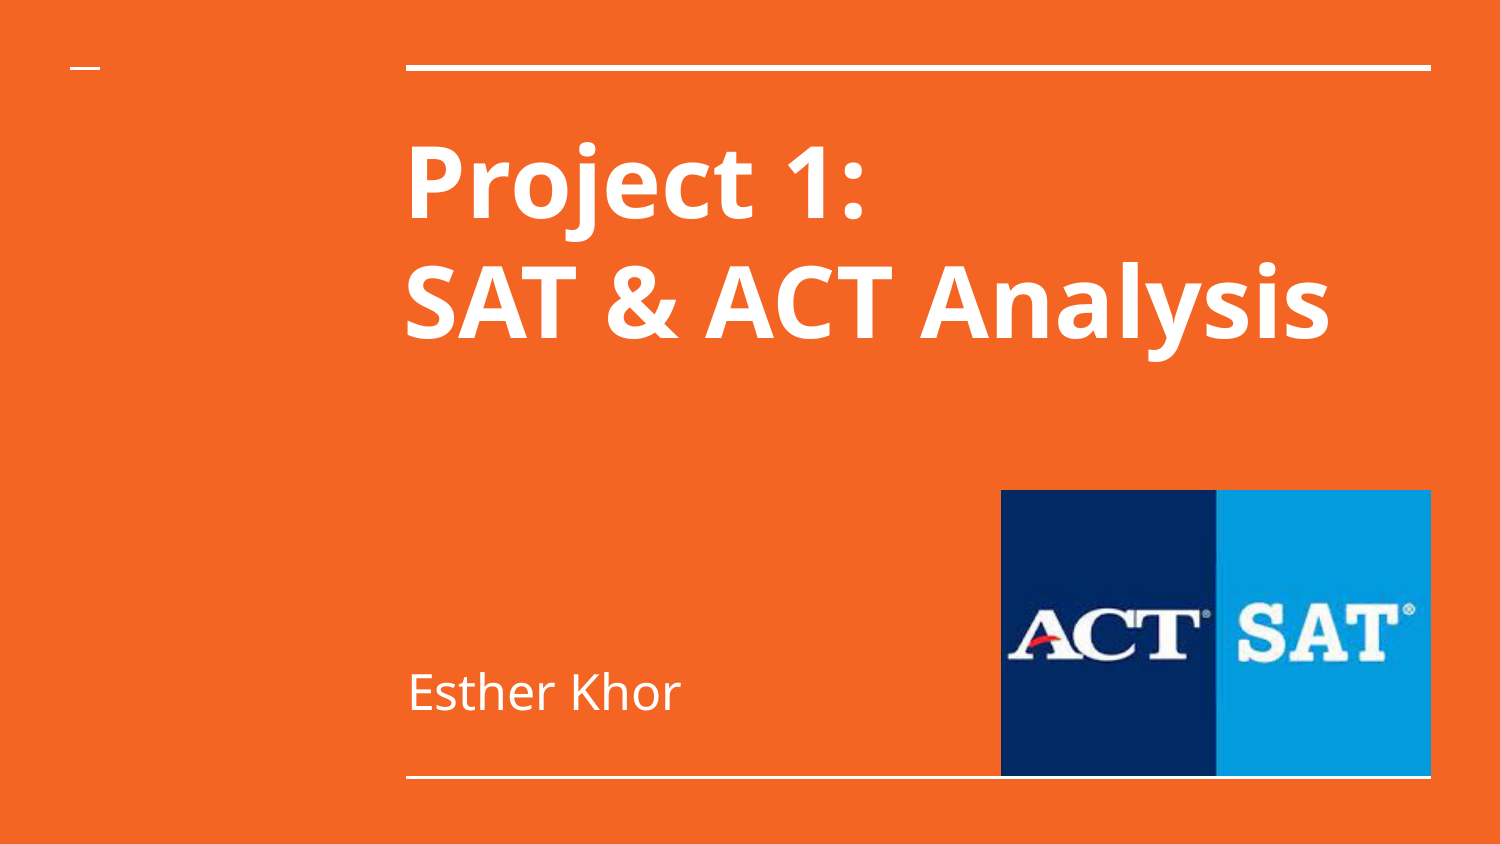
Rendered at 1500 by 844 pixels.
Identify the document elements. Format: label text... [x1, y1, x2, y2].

picture [1000, 489, 1217, 777]
subtitle Esther Khor [392, 531, 995, 735]
title Project 1: SAT & ACT Analysis [389, 103, 1428, 357]
picture [1341, 601, 1417, 663]
picture [1234, 601, 1354, 664]
